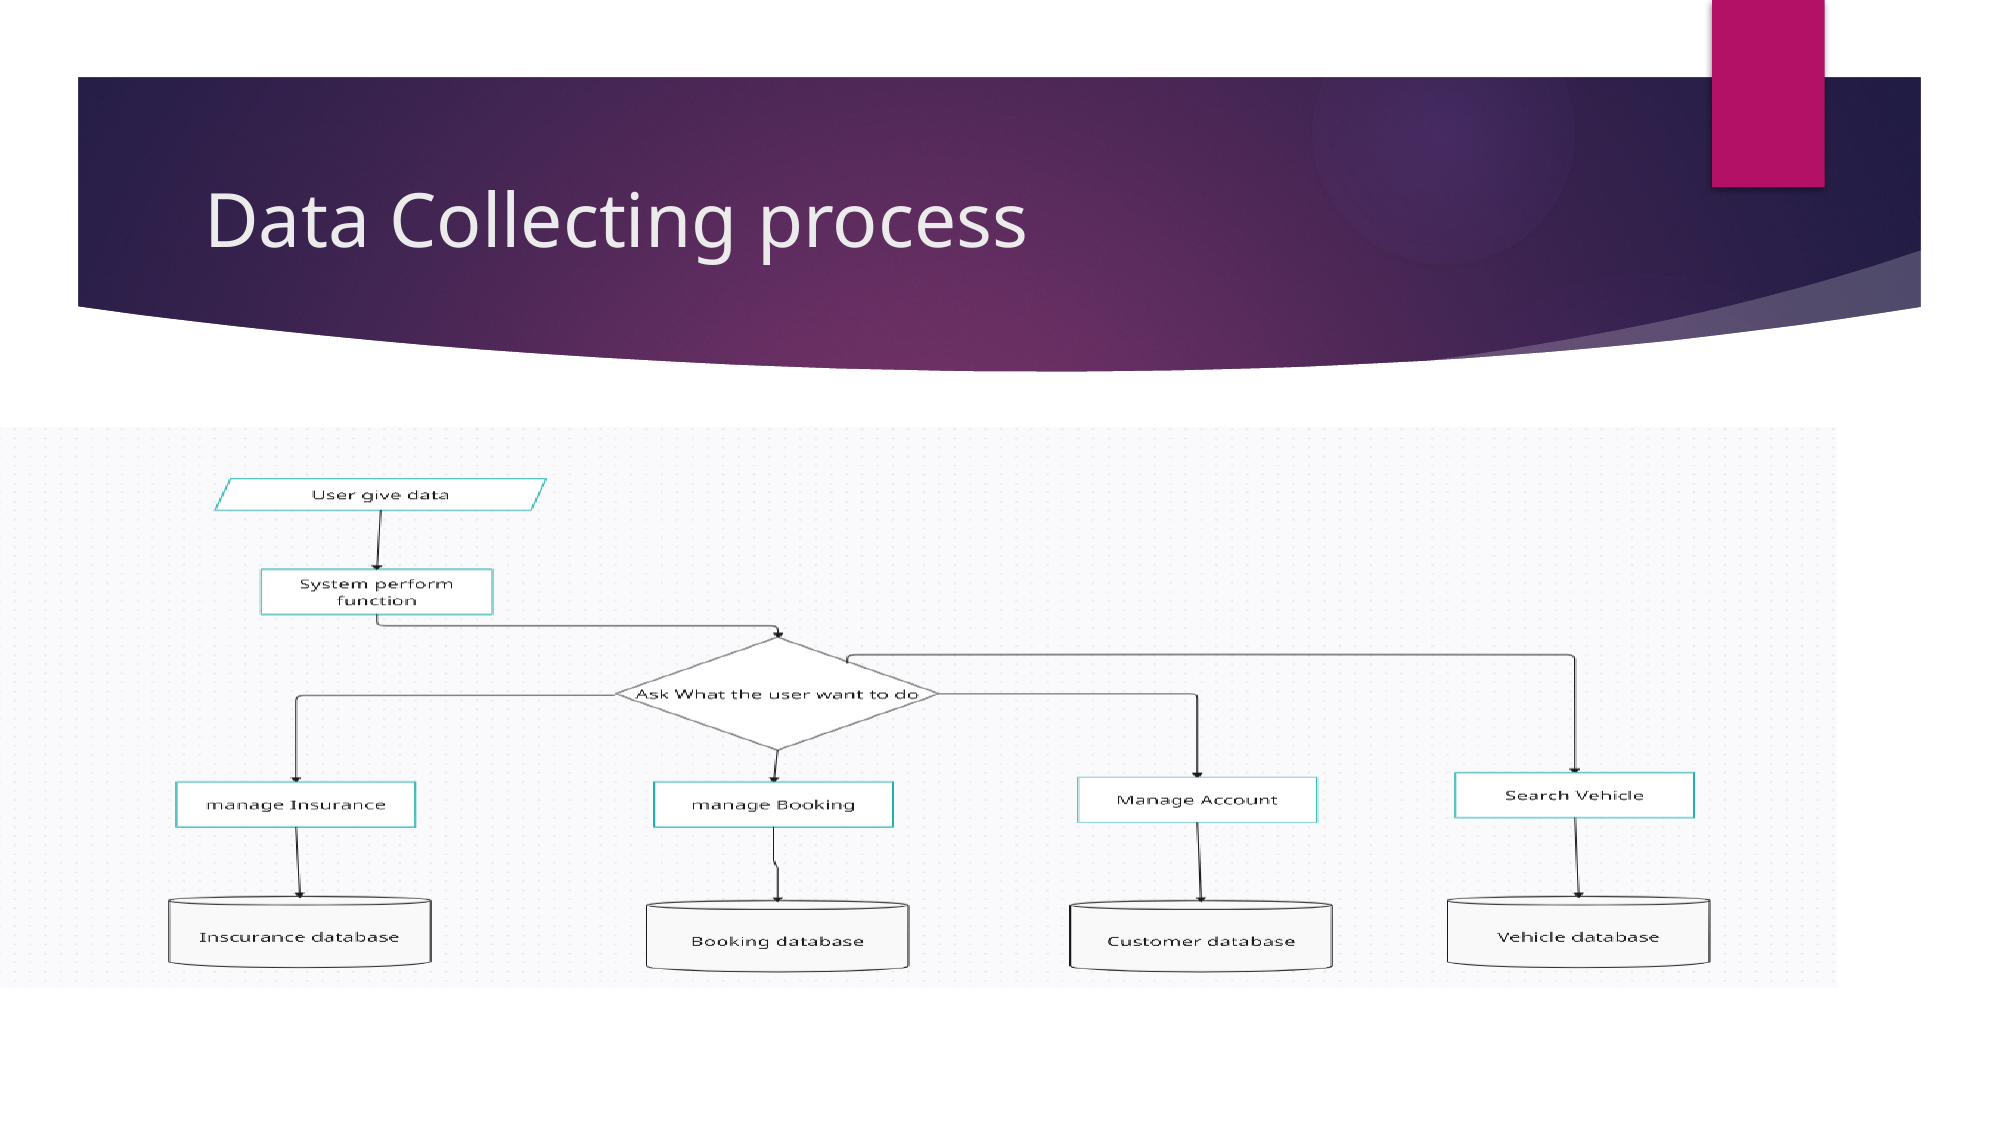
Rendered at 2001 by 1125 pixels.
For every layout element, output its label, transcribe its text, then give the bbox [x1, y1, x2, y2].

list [0, 426, 1837, 988]
title Data Collecting process [189, 159, 1627, 276]
